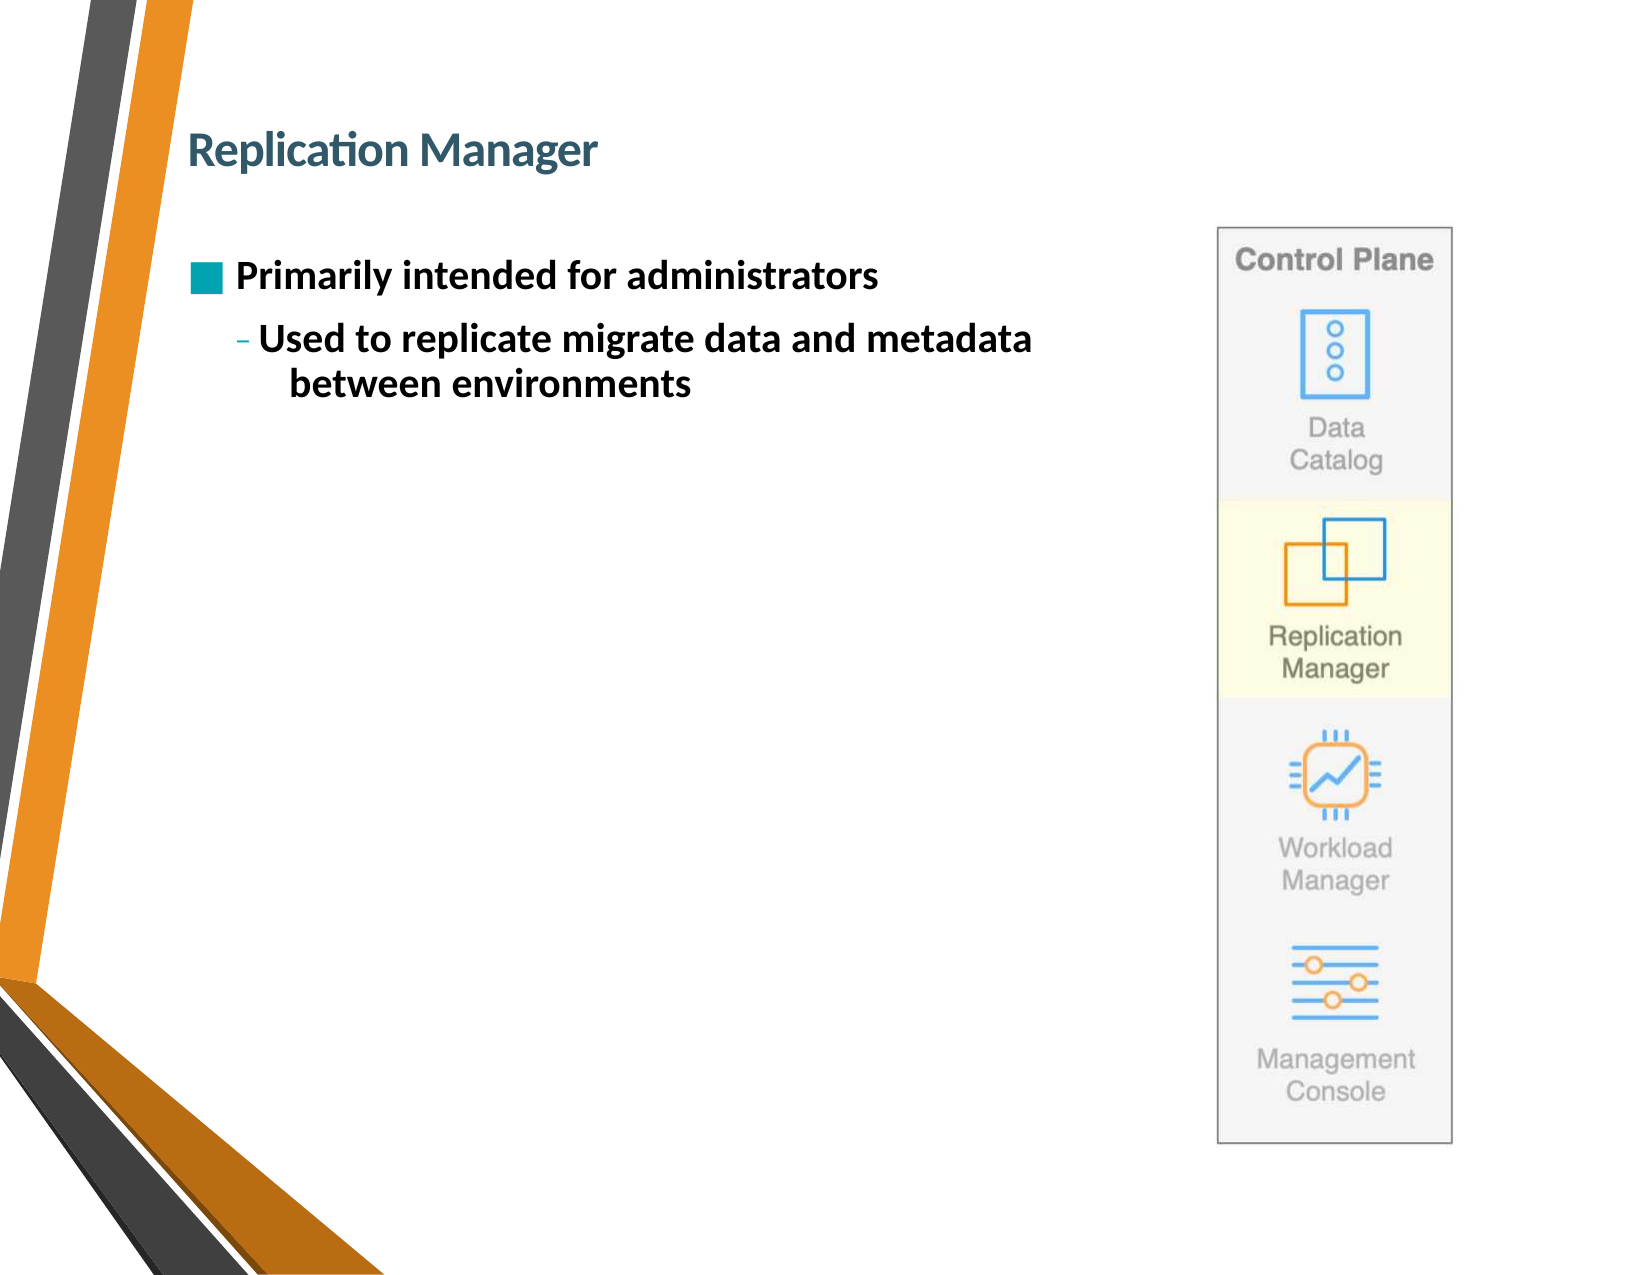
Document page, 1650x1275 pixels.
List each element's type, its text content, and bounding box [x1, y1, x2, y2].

text_box Replication Manager [187, 116, 621, 167]
text_box ■ Primarily intended for administrators _ Used to replicate migrate data and metadata between environments [187, 247, 1116, 385]
picture [1206, 219, 1463, 1157]
